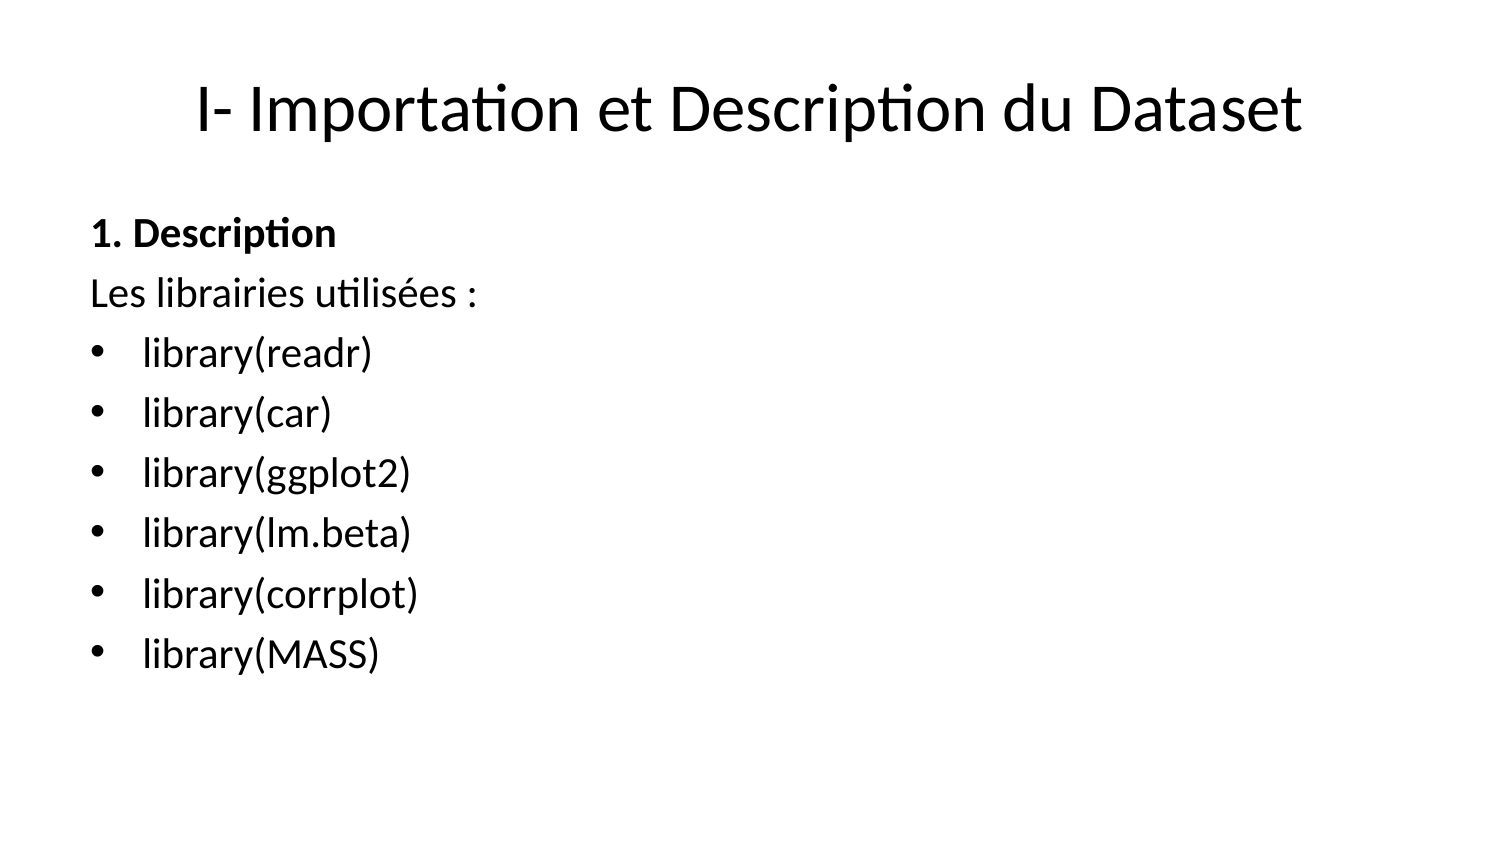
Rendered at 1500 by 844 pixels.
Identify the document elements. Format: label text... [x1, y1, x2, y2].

title I- Importation et Description du Dataset [75, 33, 1425, 175]
list 1. Description Les librairies utilisées : library(readr) library(car) library(ggplot2) library(lm.beta) library(corrplot) library(MASS) [75, 196, 1425, 687]
